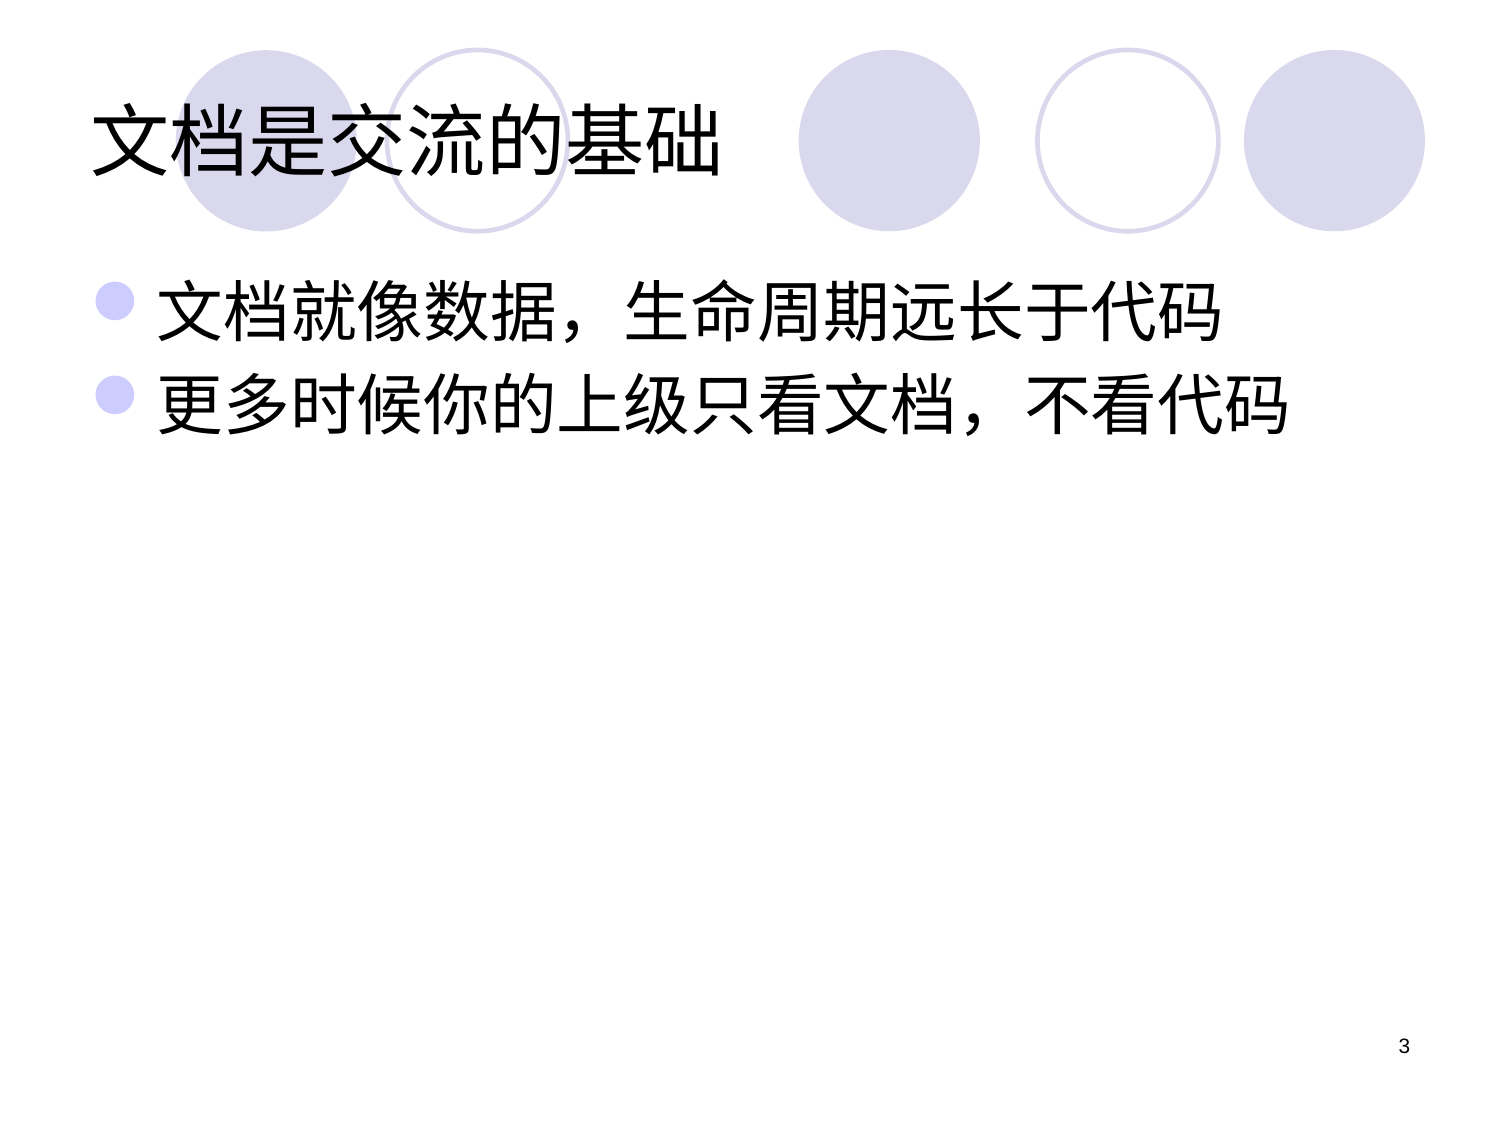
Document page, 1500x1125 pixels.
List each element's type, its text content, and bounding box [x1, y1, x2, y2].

slide_number 3 [1074, 1025, 1425, 1100]
list 文档就像数据，生命周期远长于代码 更多时候你的上级只看文档，不看代码 [75, 262, 1425, 1006]
title 文档是交流的基础 [75, 45, 1425, 233]
